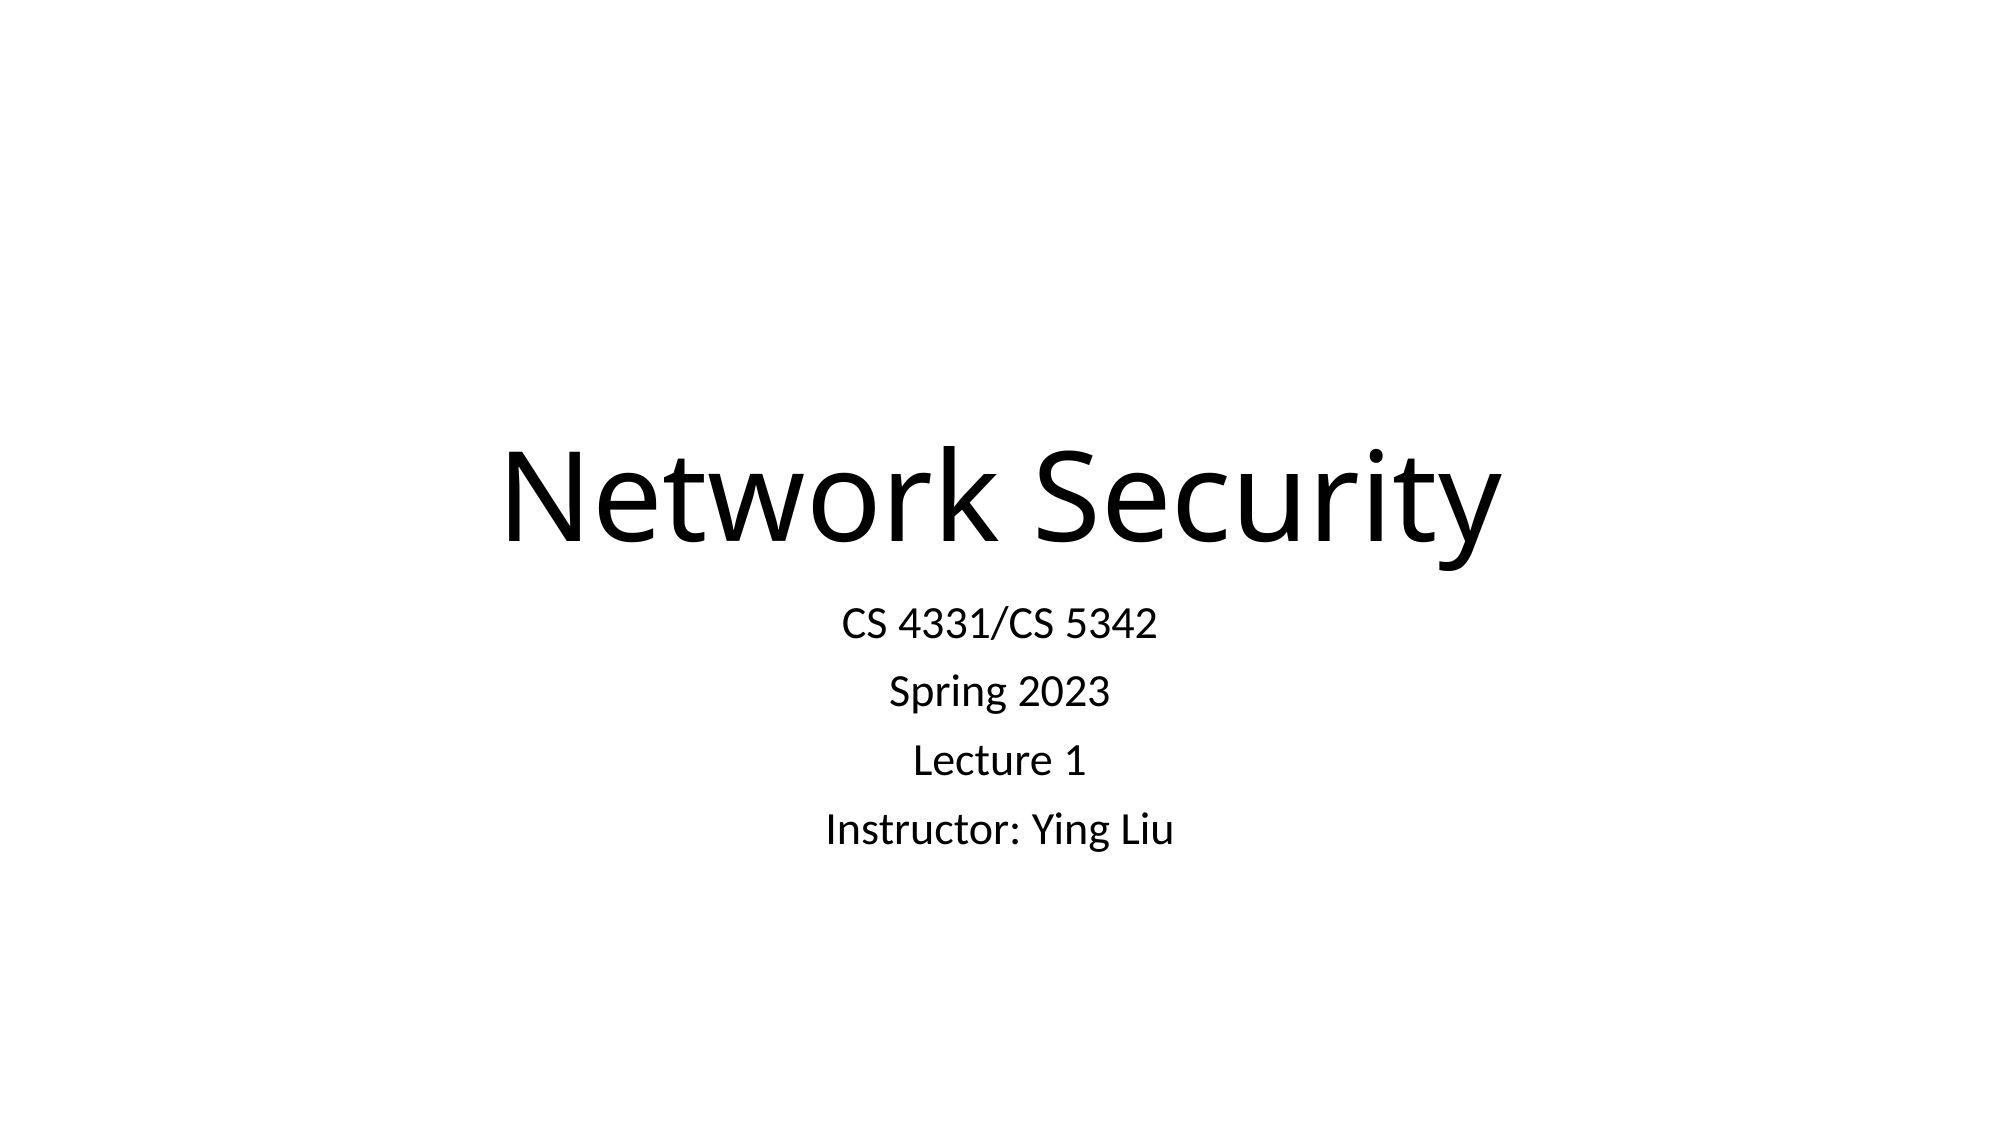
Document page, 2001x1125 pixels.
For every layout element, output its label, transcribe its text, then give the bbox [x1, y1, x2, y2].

subtitle CS 4331/CS 5342 Spring 2023 Lecture 1 Instructor: Ying Liu [249, 590, 1750, 863]
title Network Security [249, 184, 1750, 576]
